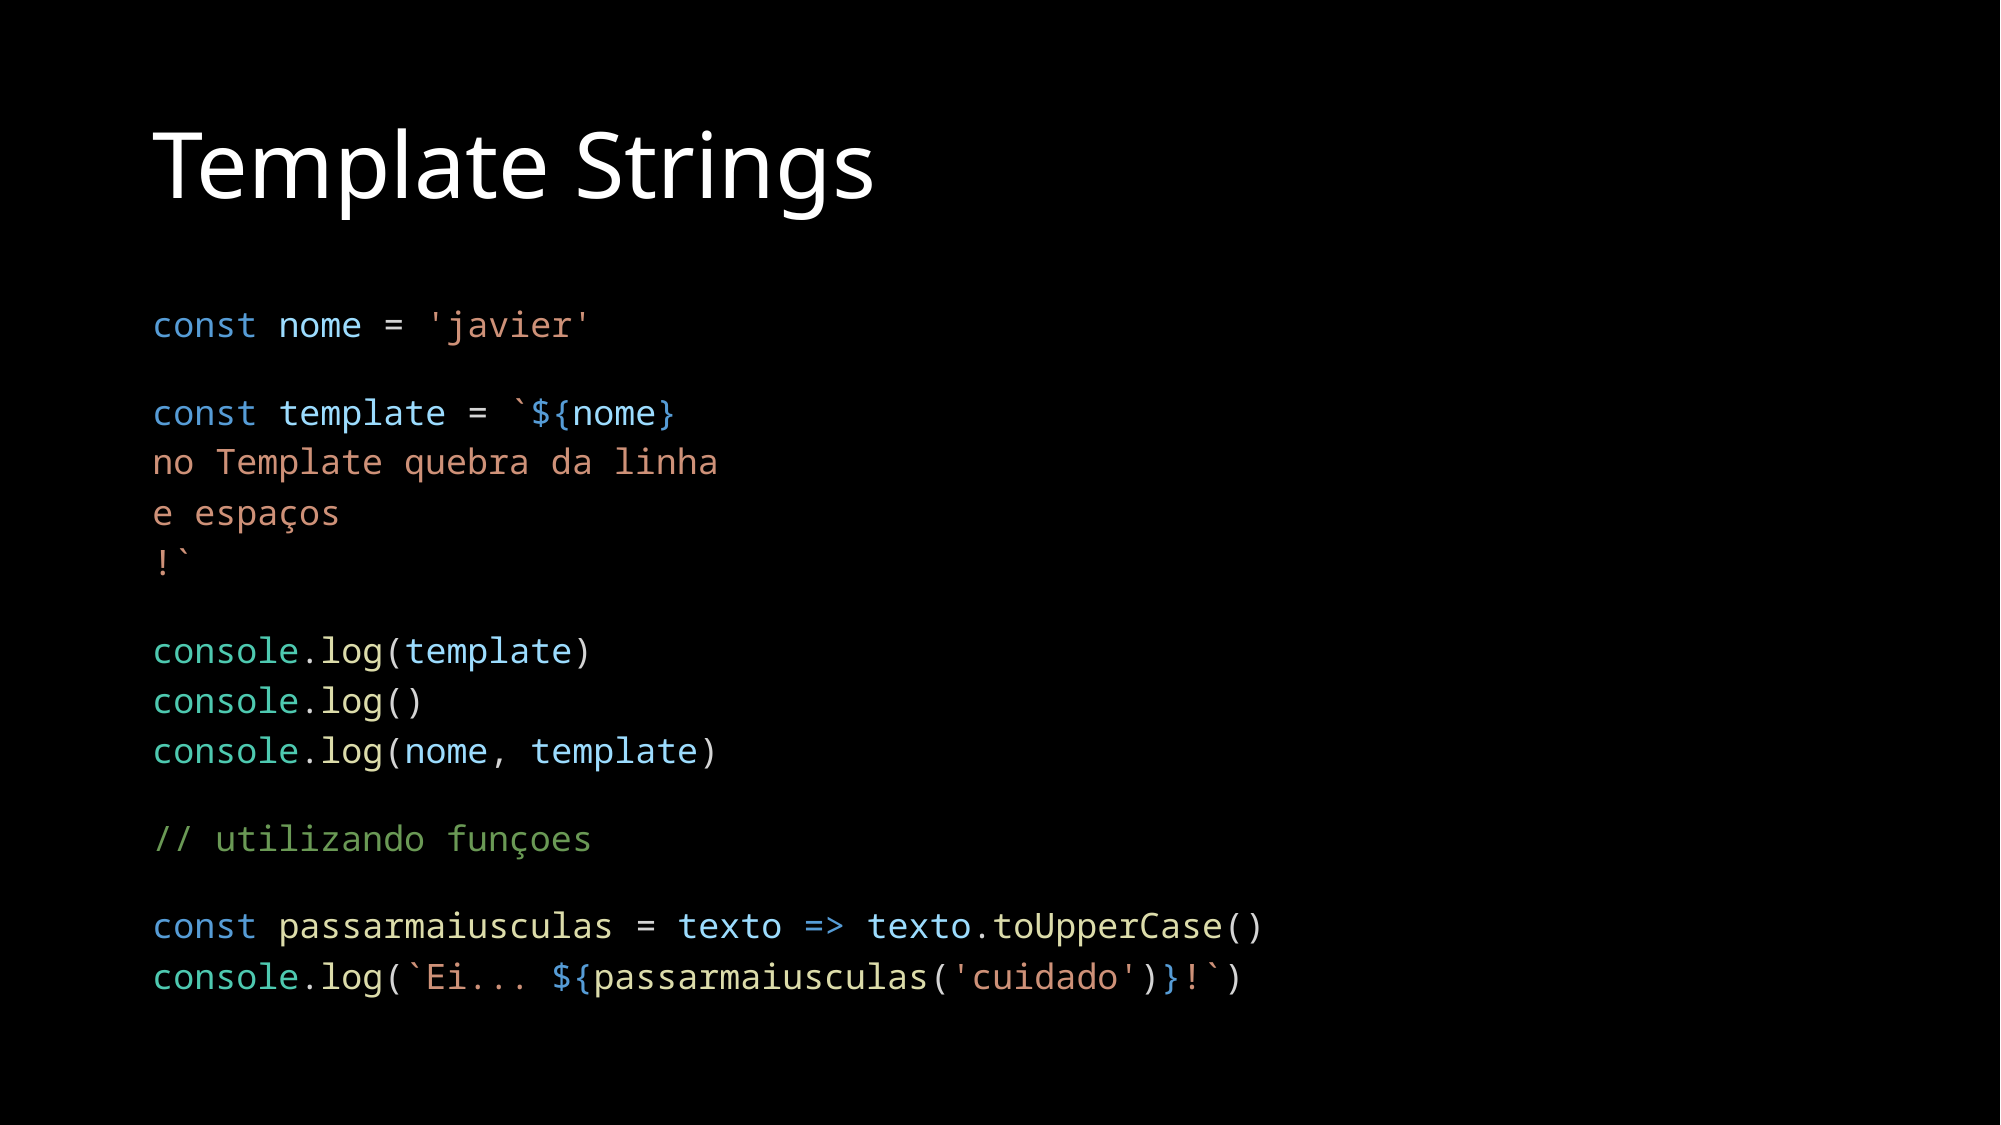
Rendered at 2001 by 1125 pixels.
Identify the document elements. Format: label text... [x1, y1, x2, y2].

title Template Strings [137, 59, 1863, 278]
list const nome = 'javier' const template = `${nome} no Template quebra da linha e espaços !` console.log(template) console.log() console.log(nome, template) // utilizando funçoes const passarmaiusculas = texto => texto.toUpperCase() console.log(`Ei... ${passarmaiusculas('cuidado')}!`) [137, 299, 1863, 1014]
